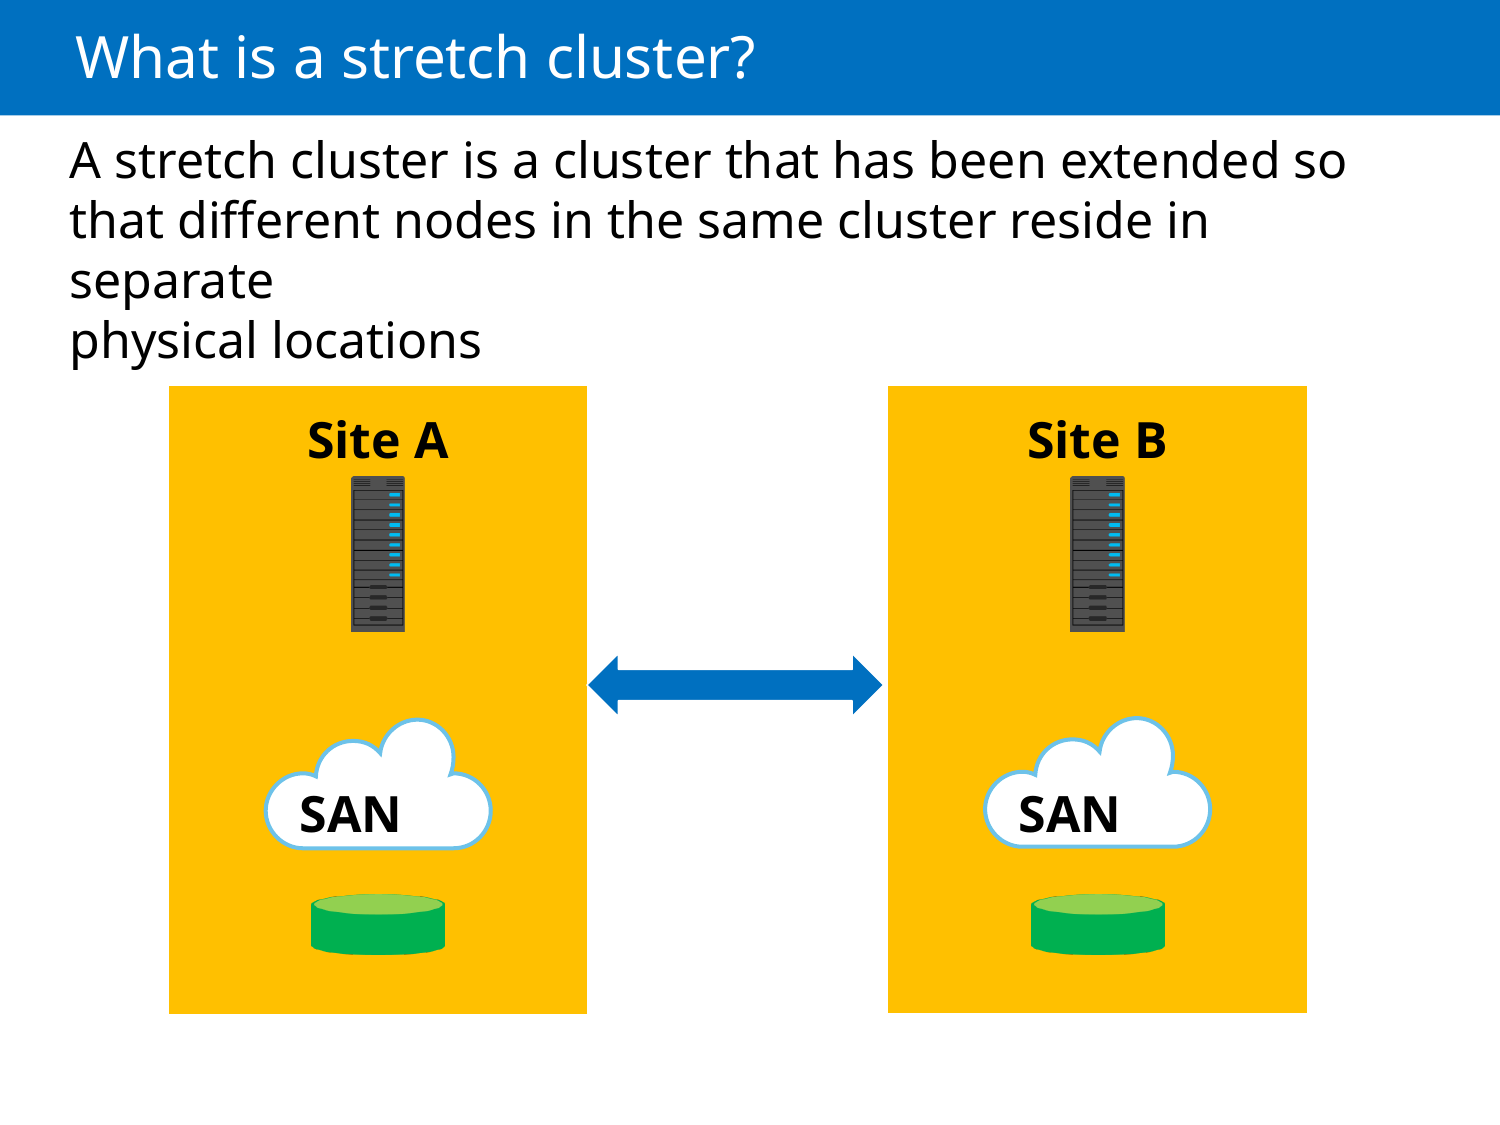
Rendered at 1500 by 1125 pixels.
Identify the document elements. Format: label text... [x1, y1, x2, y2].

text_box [167, 384, 1309, 1016]
text_box A stretch cluster is a cluster that has been extended so that different nodes in the same cluster reside in separate physical locations [52, 159, 1433, 338]
title What is a stretch cluster? [75, 0, 1351, 122]
